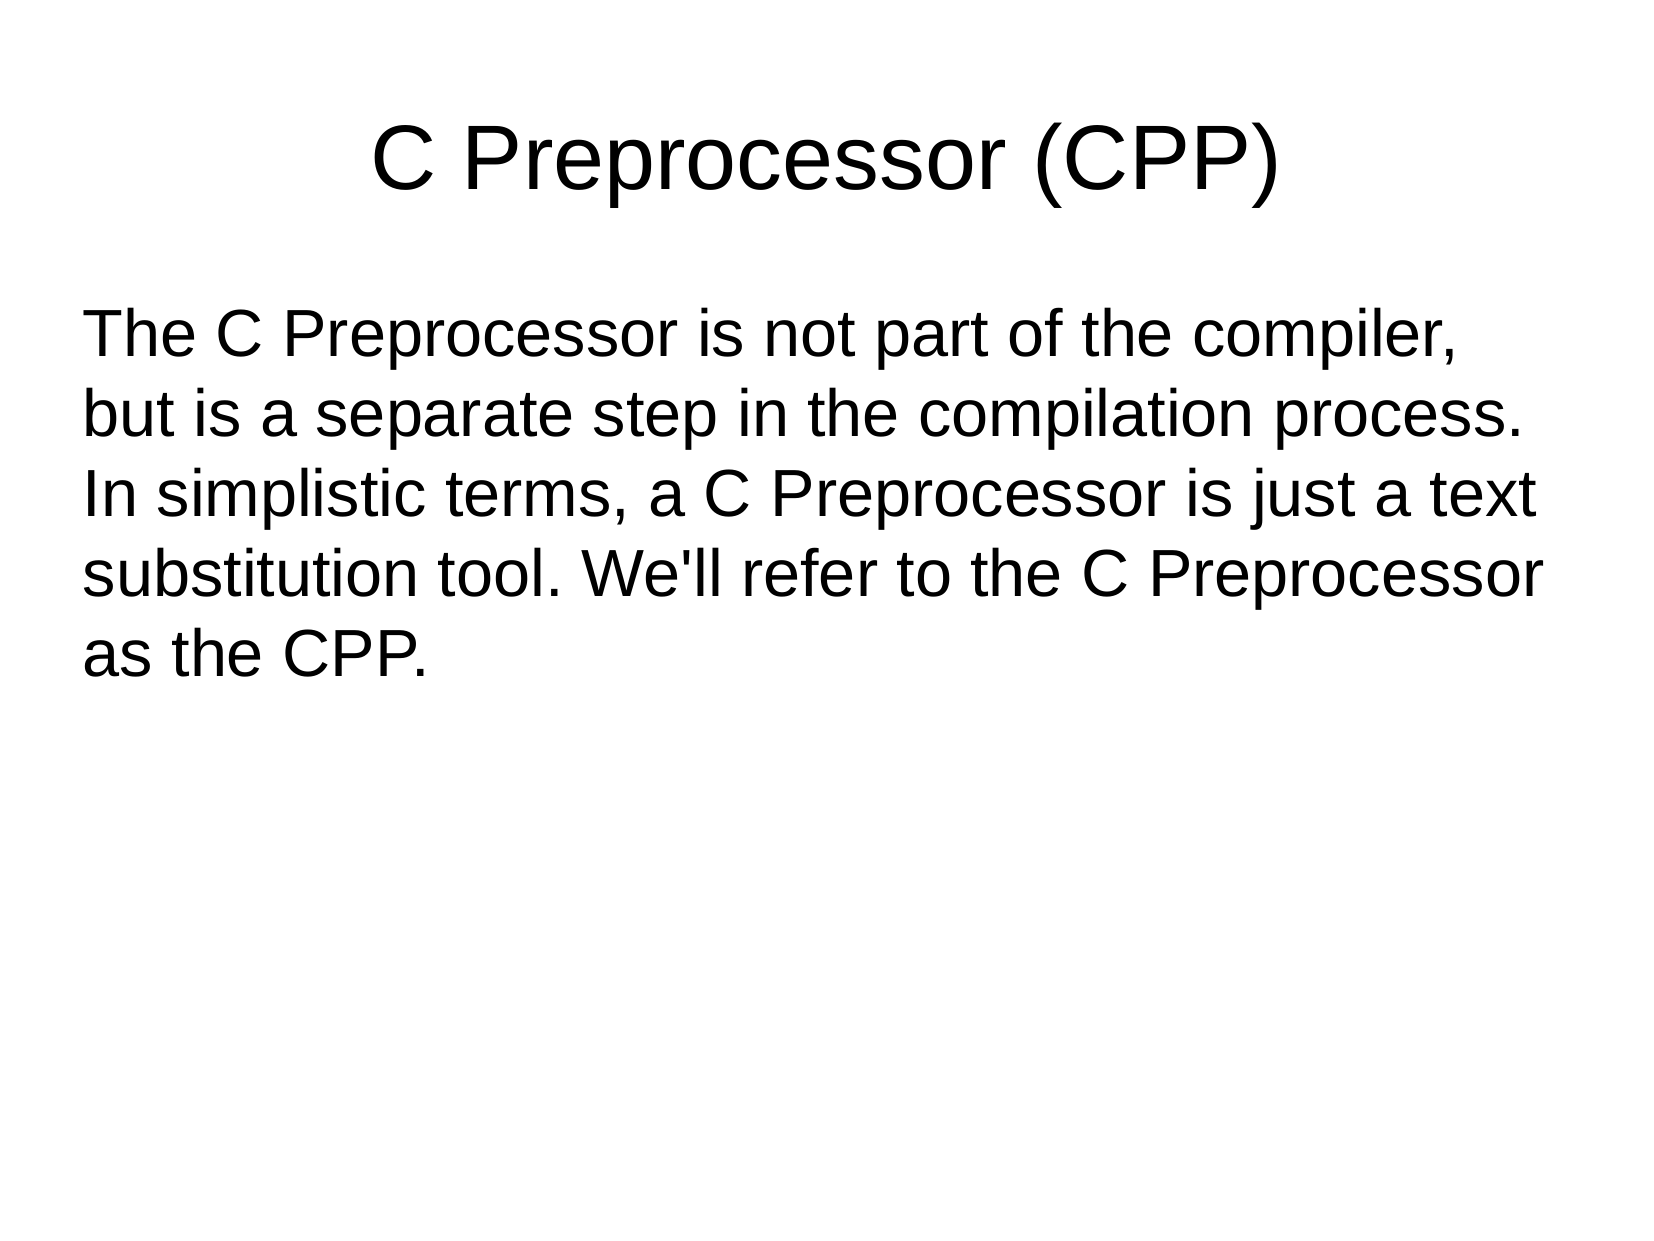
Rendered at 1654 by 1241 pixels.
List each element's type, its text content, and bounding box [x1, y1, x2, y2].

title C Preprocessor (CPP) [82, 49, 1571, 257]
list The C Preprocessor is not part of the compiler, but is a separate step in the compilation process. In simplistic terms, a C Preprocessor is just a text substitution tool. We'll refer to the C Preprocessor as the CPP. [82, 290, 1571, 1109]
